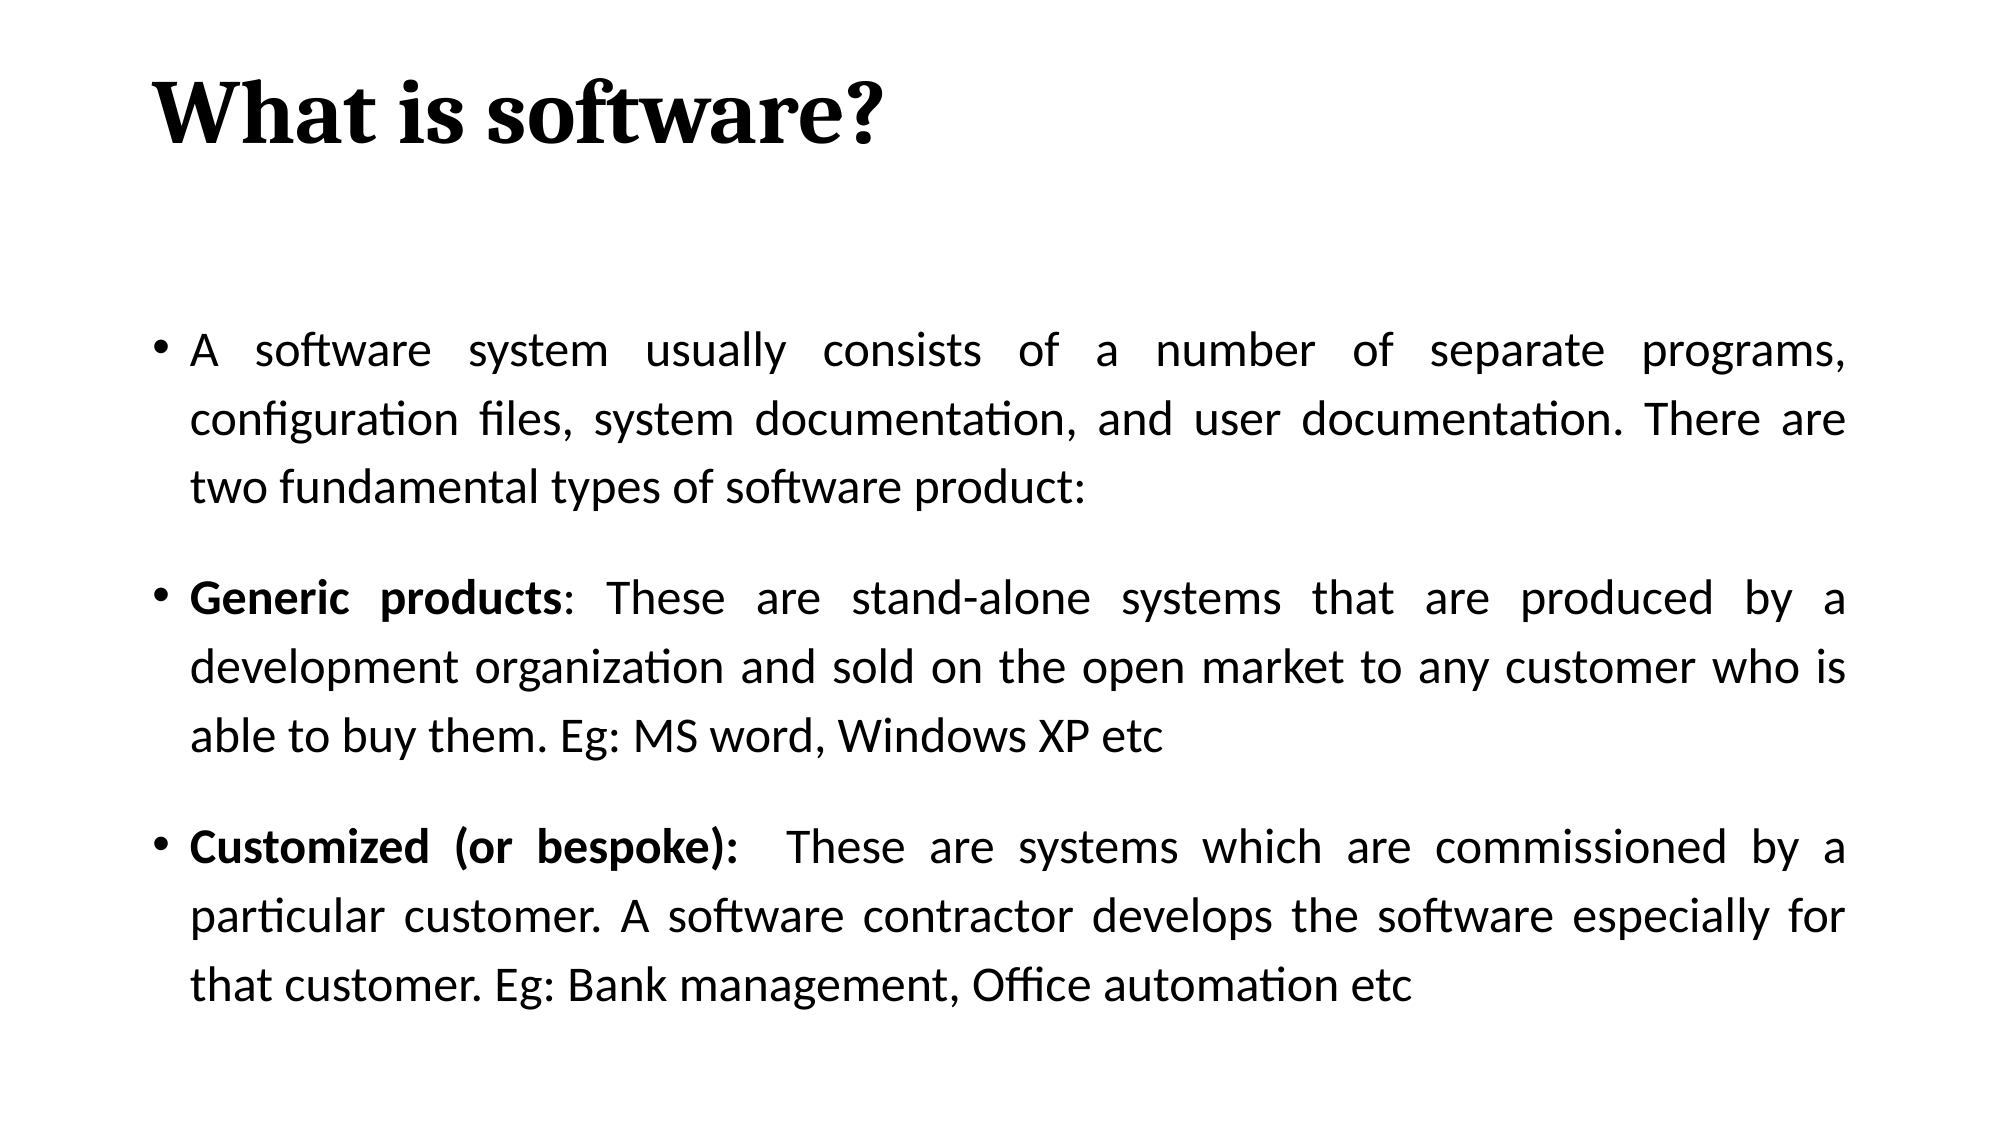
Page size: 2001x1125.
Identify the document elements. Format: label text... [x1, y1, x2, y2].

title What is software? [137, 59, 1863, 278]
list A software system usually consists of a number of separate programs, configuration files, system documentation, and user documentation. There are two fundamental types of software product: Generic products: These are stand-alone systems that are produced by a development organization and sold on the open market to any customer who is able to buy them. Eg: MS word, Windows XP etc Customized (or bespoke): These are systems which are commissioned by a particular customer. A software contractor develops the software especially for that customer. Eg: Bank management, Office automation etc [137, 299, 1863, 1014]
